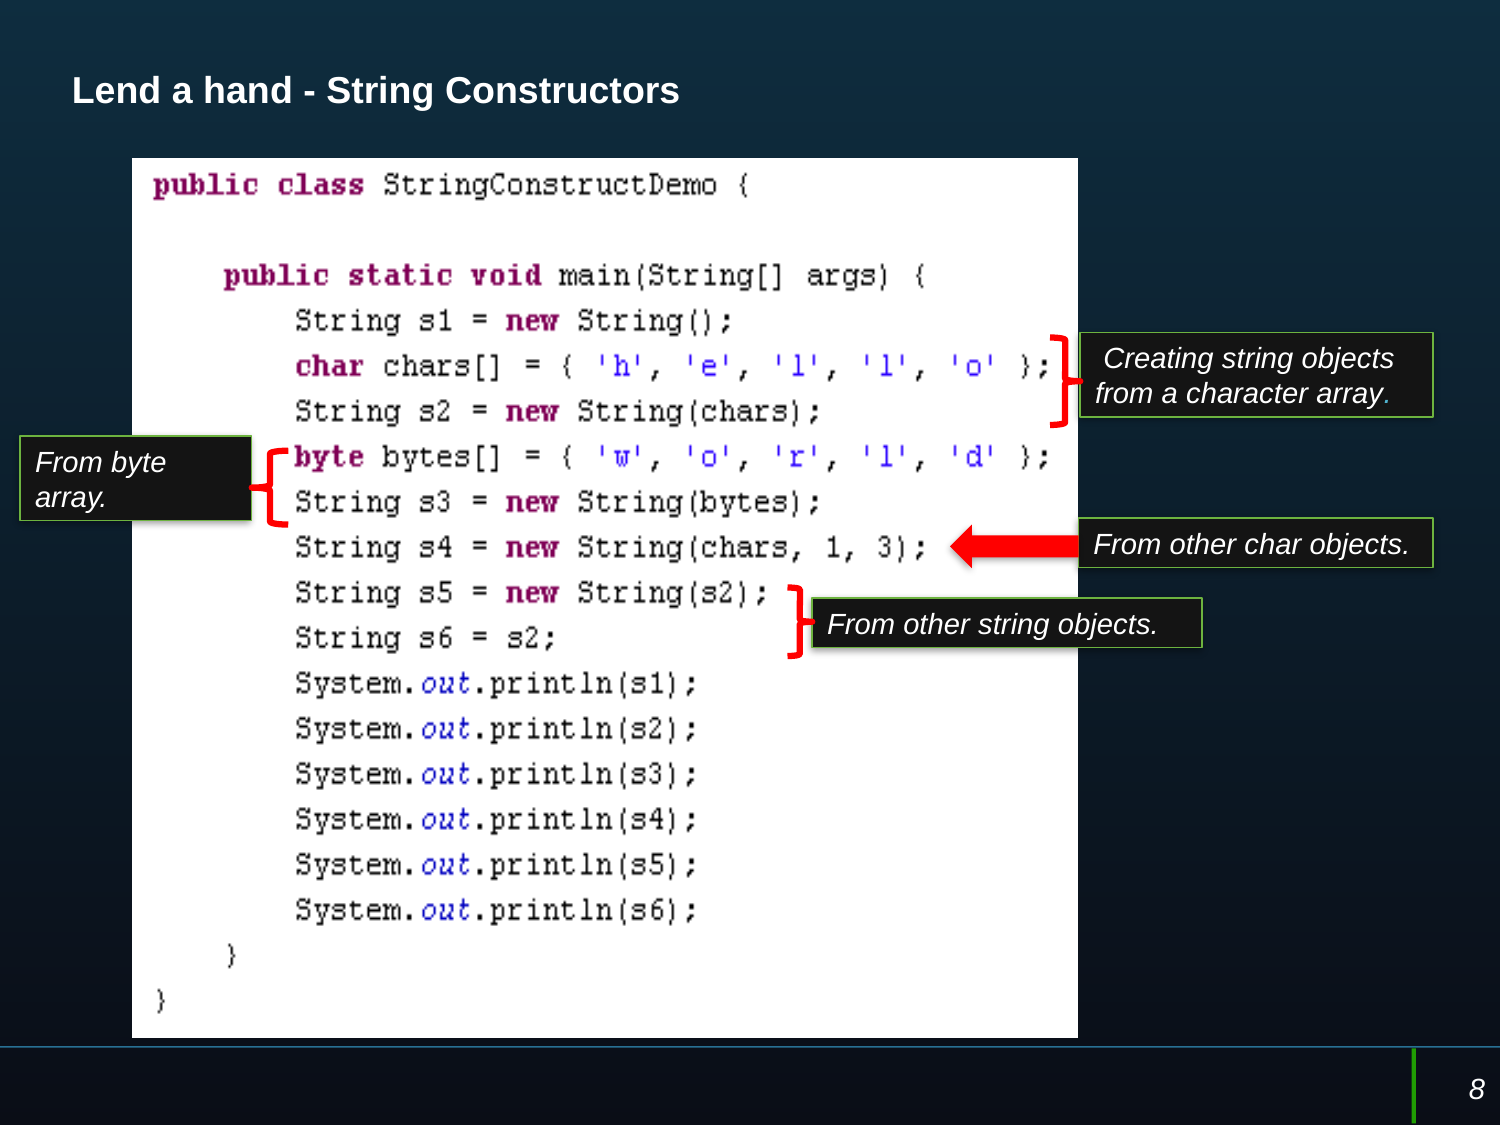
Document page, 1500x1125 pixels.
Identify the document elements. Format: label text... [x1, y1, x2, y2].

text_box From other char objects. [1083, 517, 1434, 568]
text_box From byte array. [19, 435, 127, 521]
text_box From other string objects. [1083, 597, 1203, 648]
title Lend a hand - String Constructors [57, 58, 1434, 159]
picture [132, 158, 1078, 1038]
text_box Creating string objects from a character array. [1083, 332, 1434, 418]
slide_number 8 [1413, 1051, 1500, 1124]
